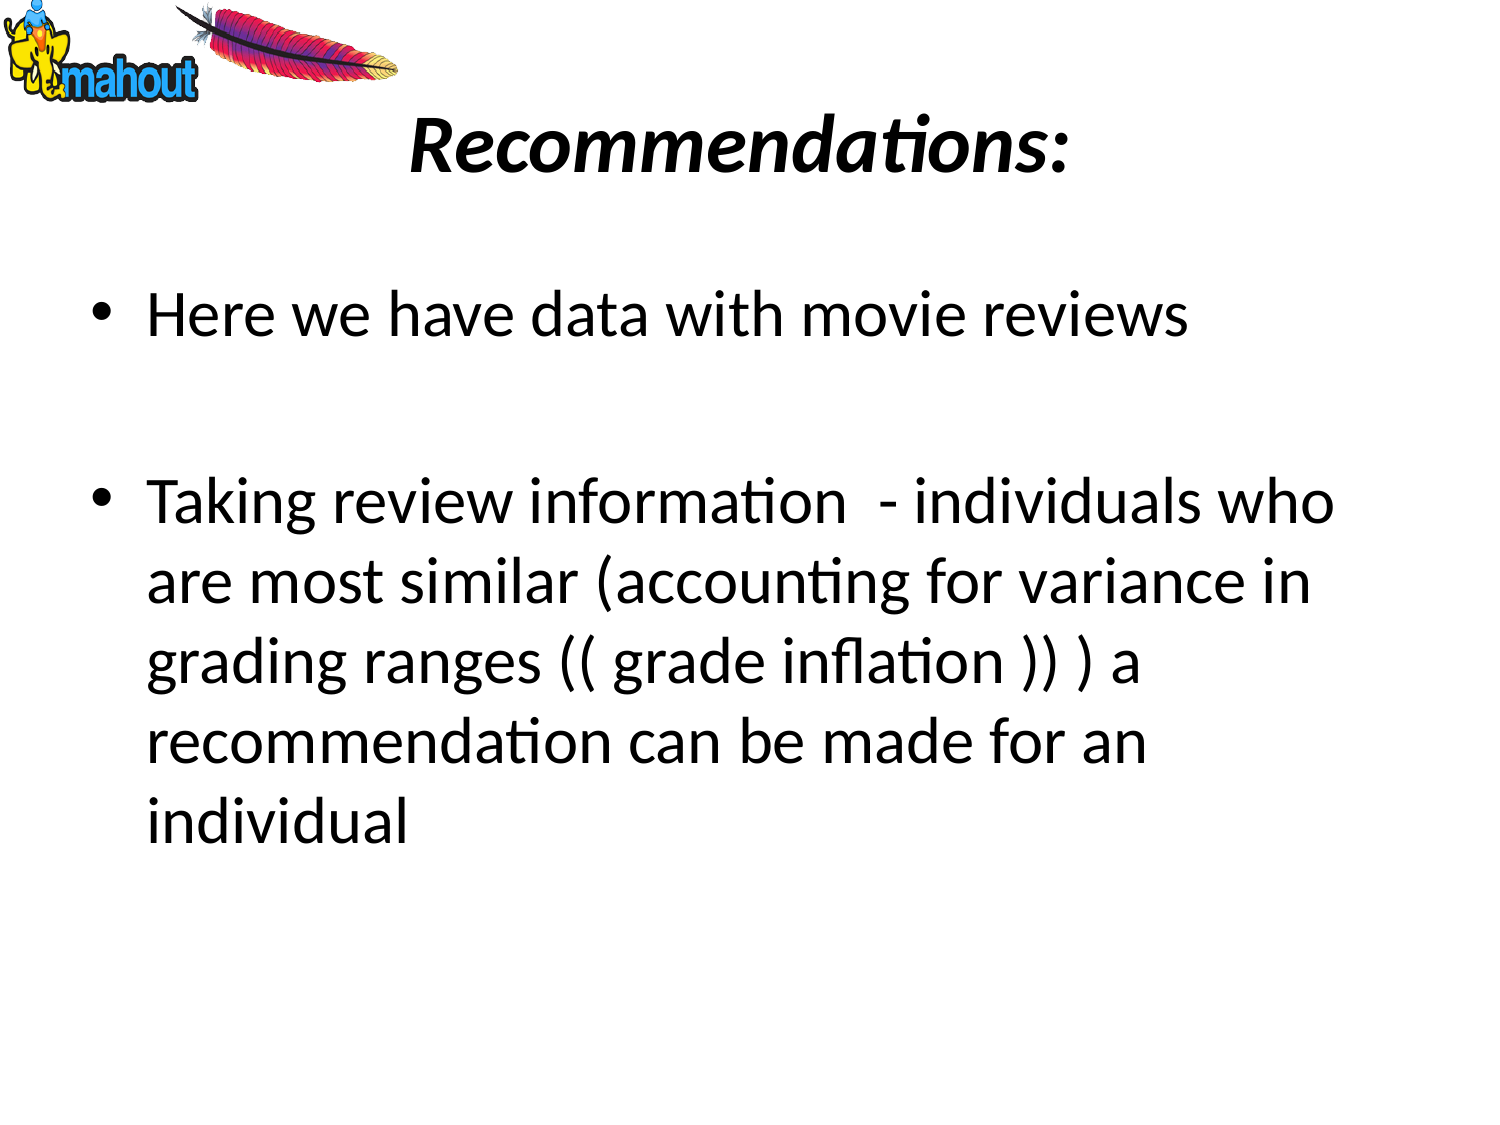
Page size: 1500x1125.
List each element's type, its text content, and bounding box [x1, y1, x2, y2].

title Recommendations: [75, 45, 1425, 233]
picture [0, 0, 401, 109]
list Here we have data with movie reviews Taking review information - individuals who are most similar (accounting for variance in grading ranges (( grade inflation )) ) a recommendation can be made for an individual [75, 262, 1425, 1005]
